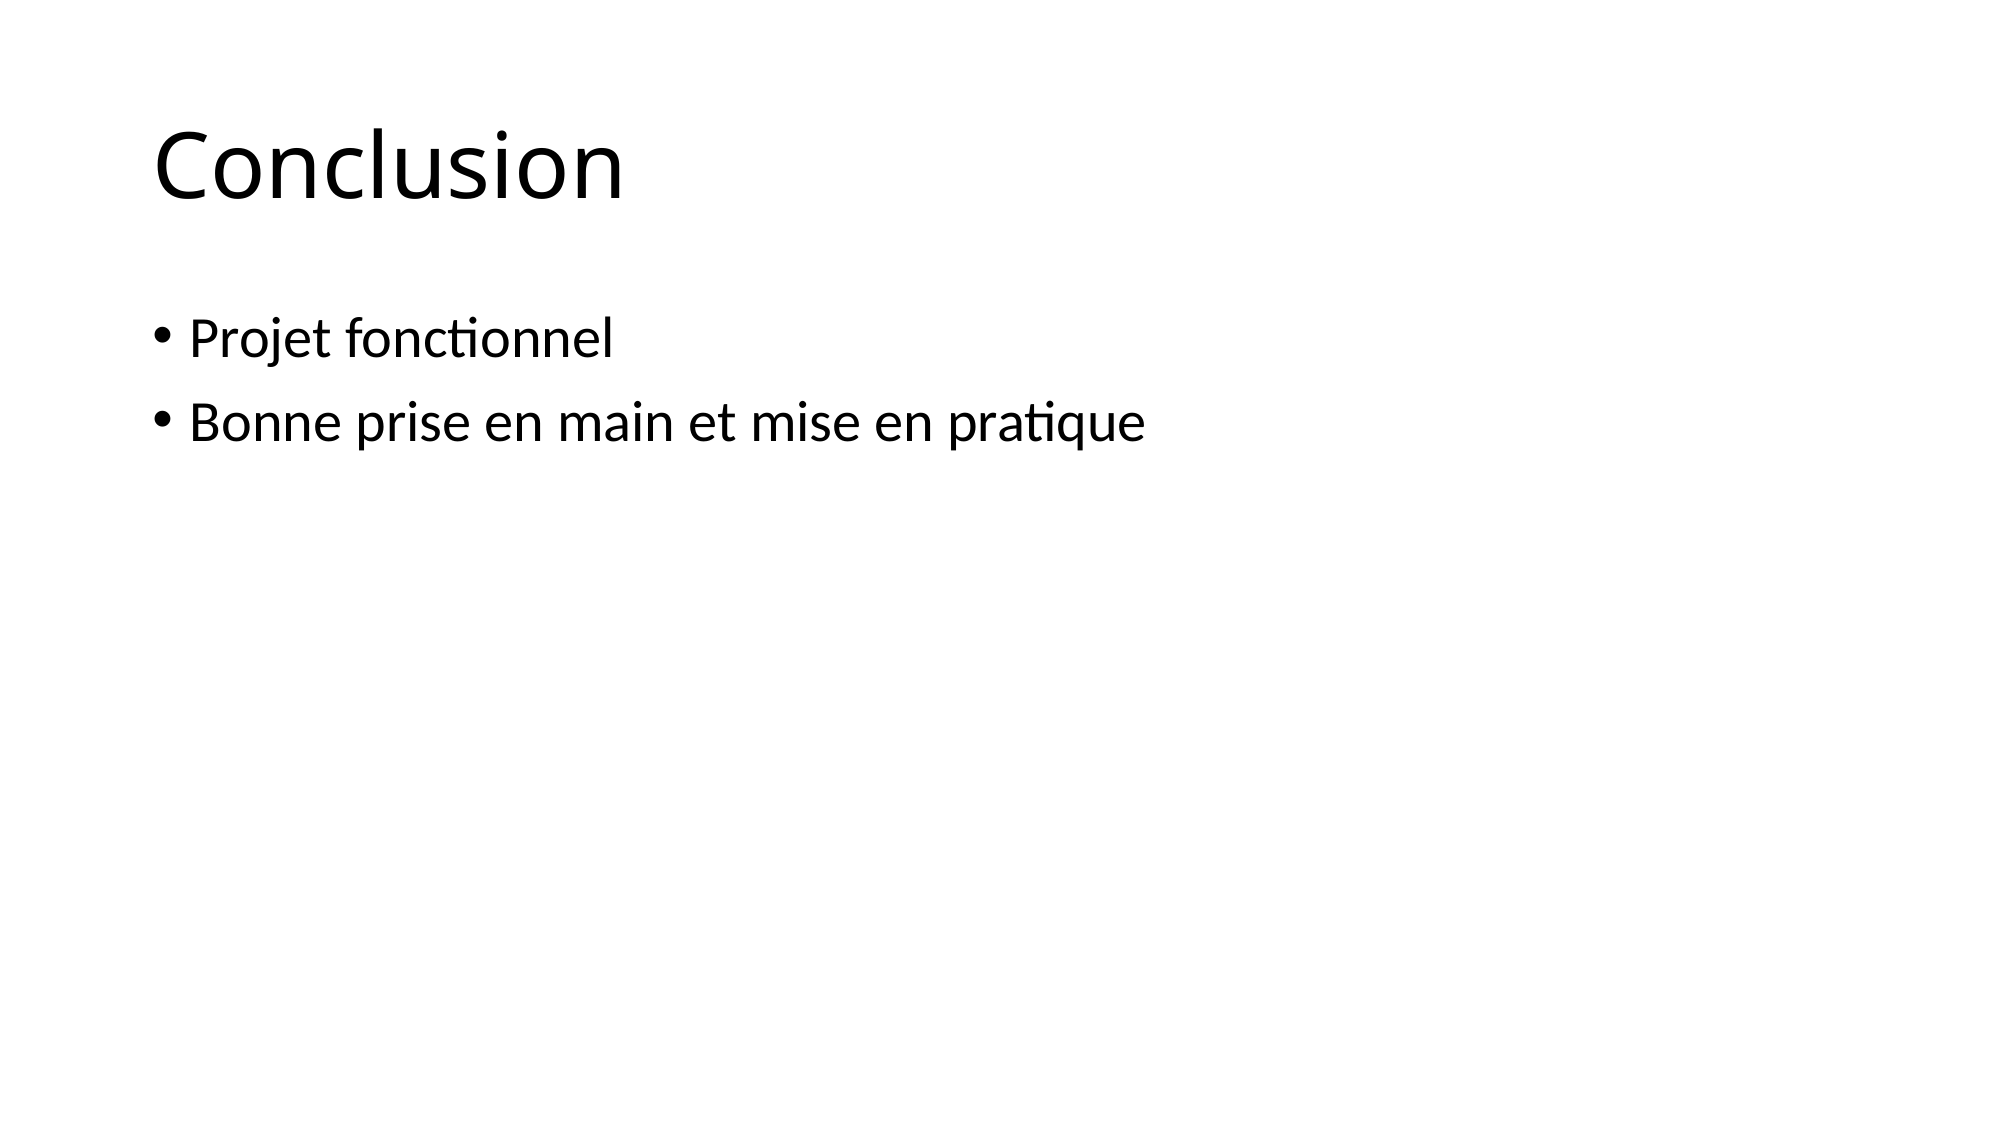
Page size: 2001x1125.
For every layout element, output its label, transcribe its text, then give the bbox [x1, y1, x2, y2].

list Projet fonctionnel Bonne prise en main et mise en pratique [137, 299, 1863, 1014]
title Conclusion [137, 59, 1863, 278]
